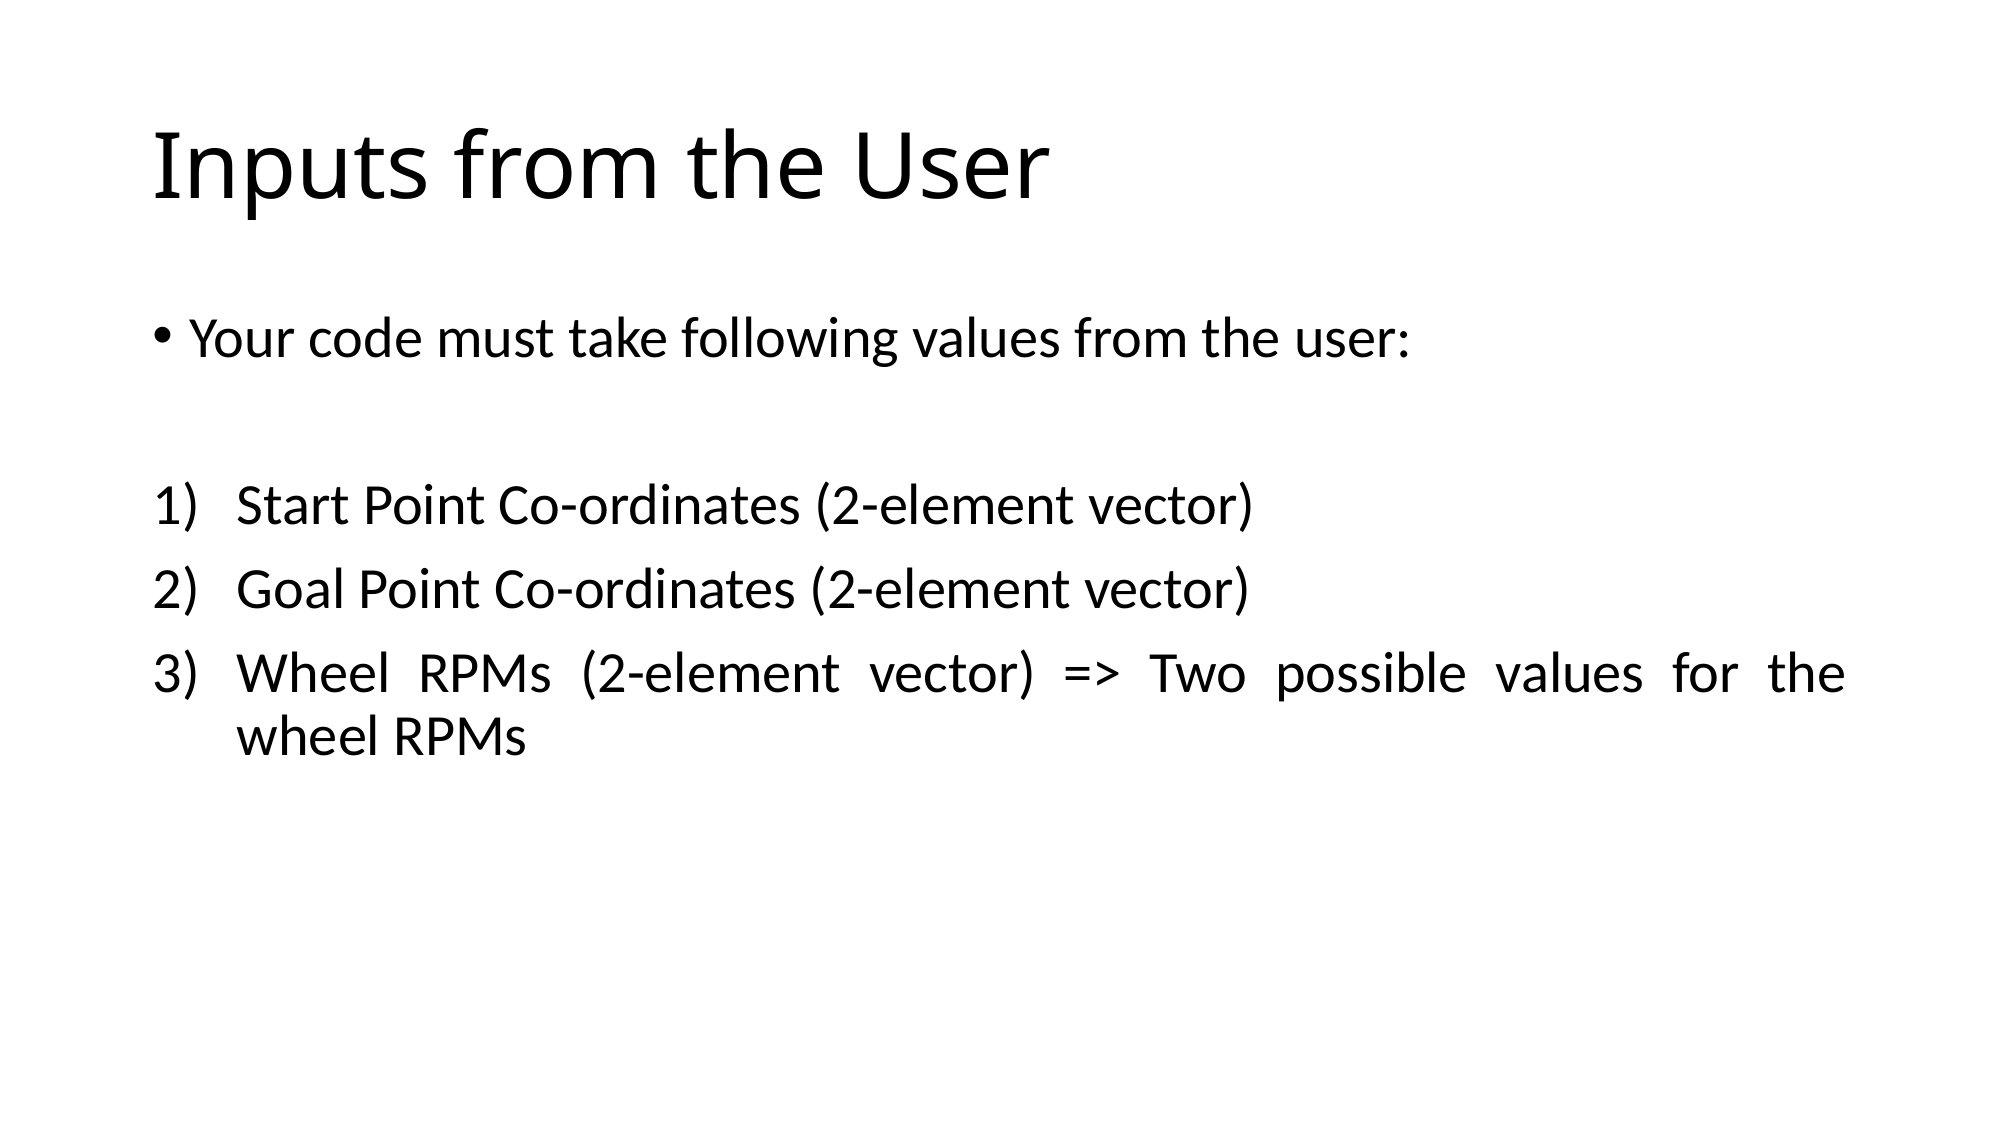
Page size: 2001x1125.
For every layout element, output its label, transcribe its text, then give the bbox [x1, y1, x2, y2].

title Inputs from the User [137, 59, 1863, 278]
list Your code must take following values from the user: Start Point Co-ordinates (2-element vector) Goal Point Co-ordinates (2-element vector) Wheel RPMs (2-element vector) => Two possible values for the wheel RPMs [137, 299, 1863, 1014]
